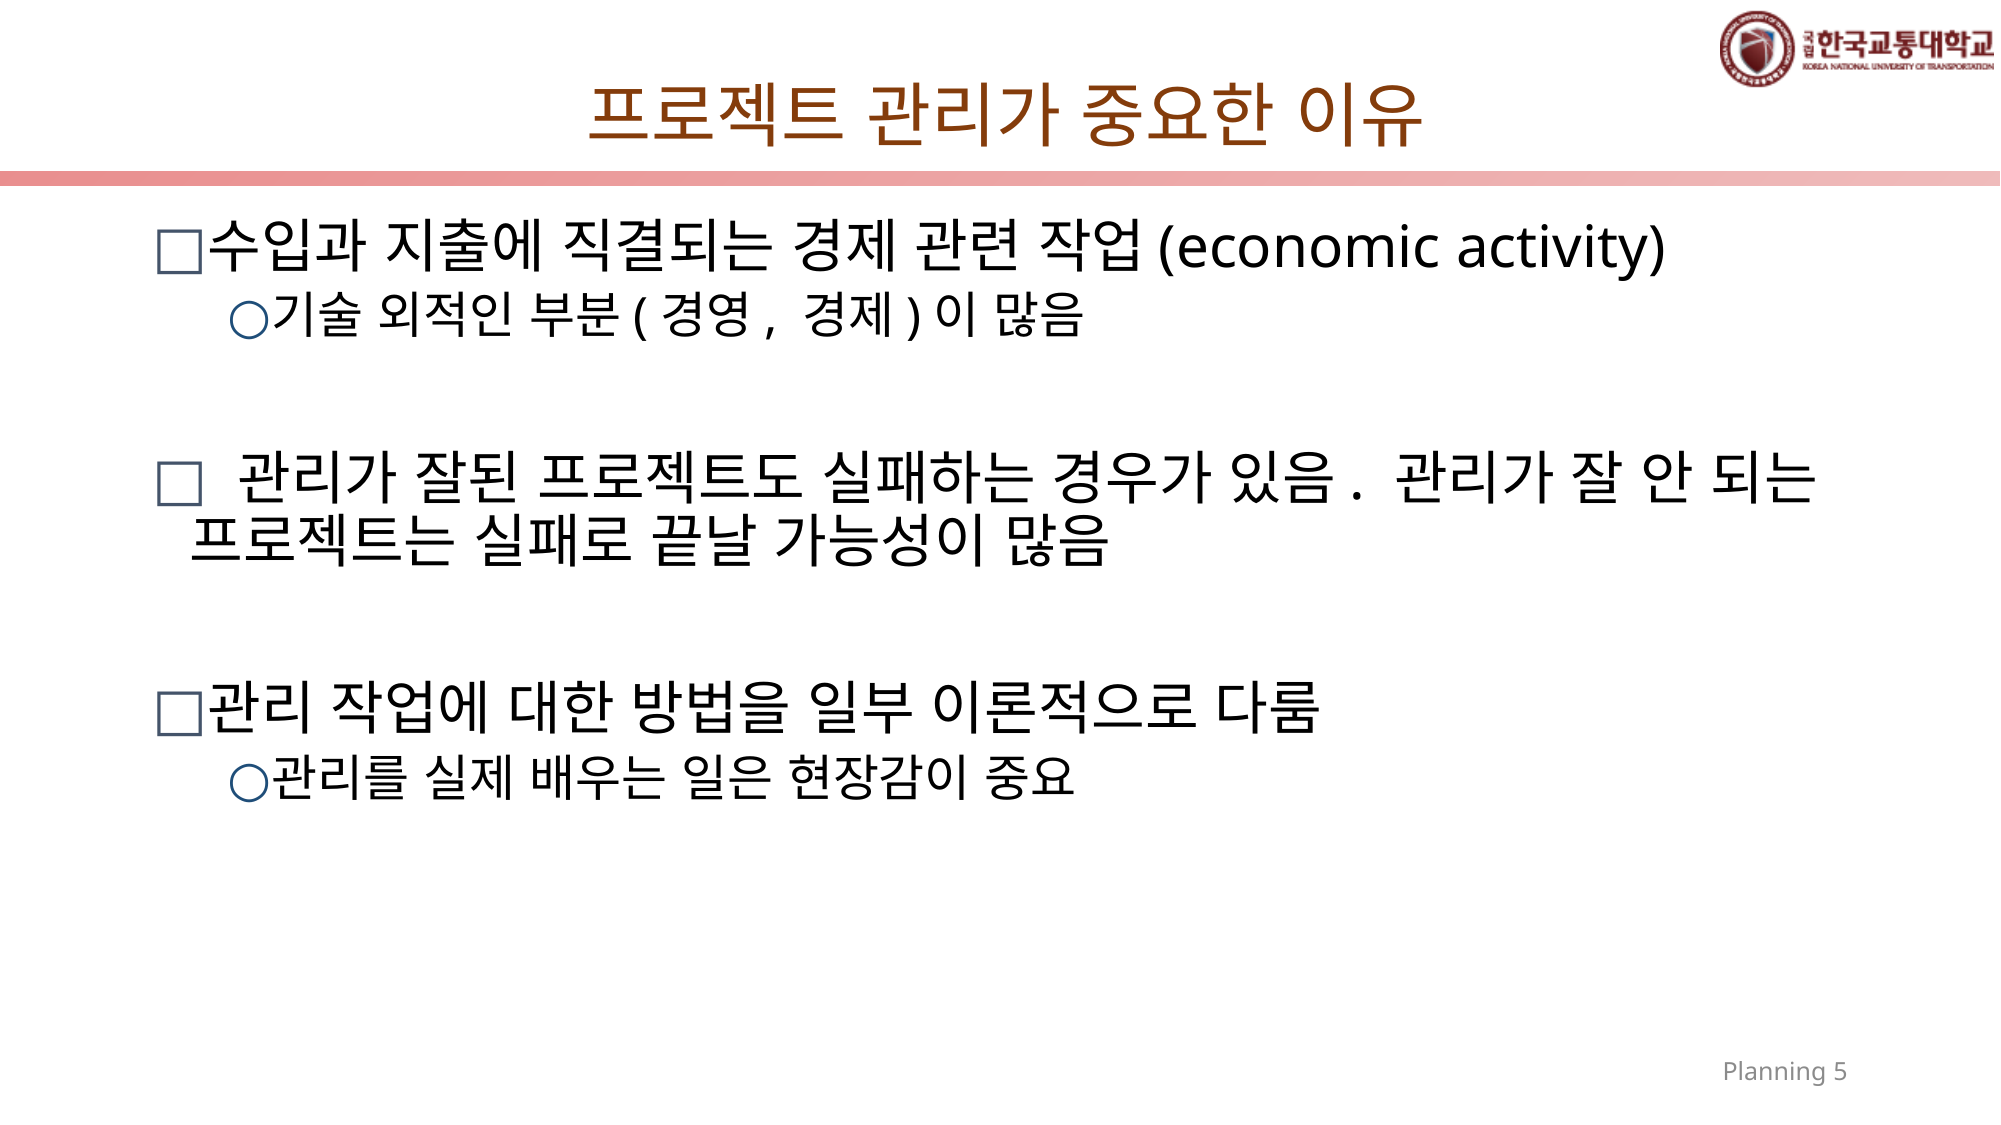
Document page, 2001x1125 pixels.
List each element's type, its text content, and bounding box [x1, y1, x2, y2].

list 수입과 지출에 직결되는 경제 관련 작업(economic activity) 기술 외적인 부분(경영, 경제)이 많음 관리가 잘된 프로젝트도 실패하는 경우가 있음. 관리가 잘 안 되는 프로젝트는 실패로 끝날 가능성이 많음 관리 작업에 대한 방법을 일부 이론적으로 다룸 관리를 실제 배우는 일은 현장감이 중요 [137, 209, 1863, 1014]
title 프로젝트 관리가 중요한 이유 [89, 72, 1924, 165]
picture [1720, 5, 1994, 92]
slide_number Planning 5 [1412, 1042, 1863, 1103]
